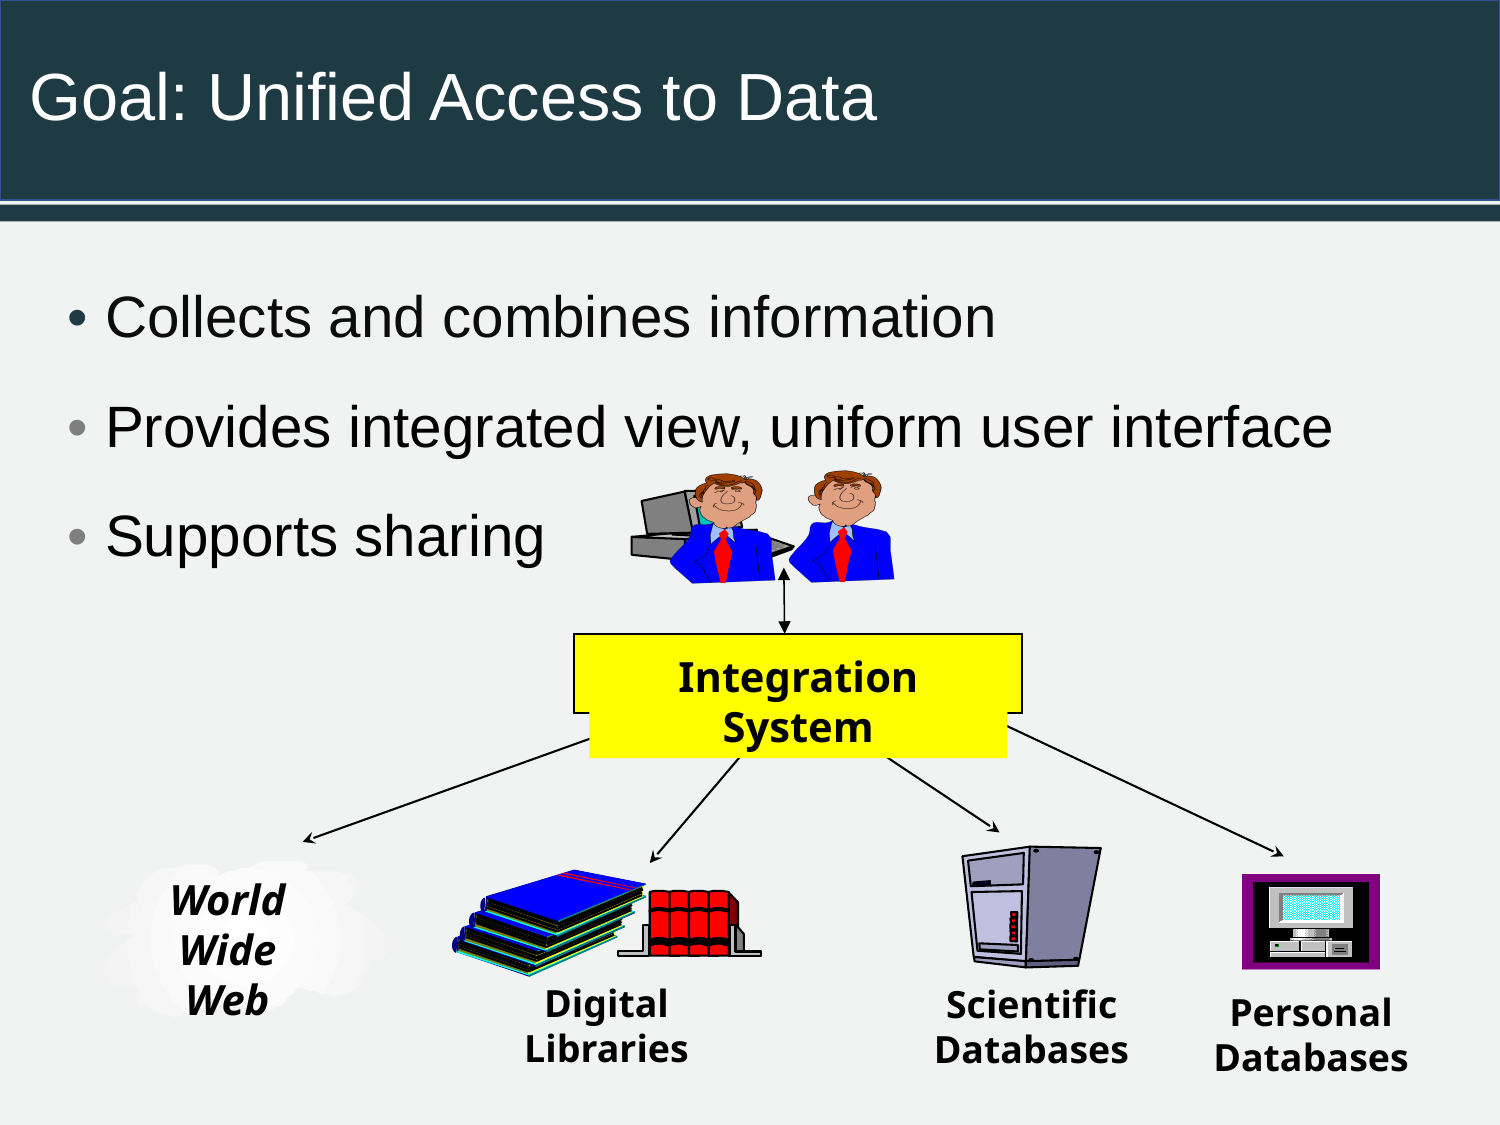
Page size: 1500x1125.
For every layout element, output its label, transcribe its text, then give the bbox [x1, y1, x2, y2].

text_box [98, 470, 1427, 1081]
list Collects and combines information Provides integrated view, uniform user interface Supports sharing [52, 245, 1448, 1096]
title Goal: Unified Access to Data [14, 0, 1500, 200]
